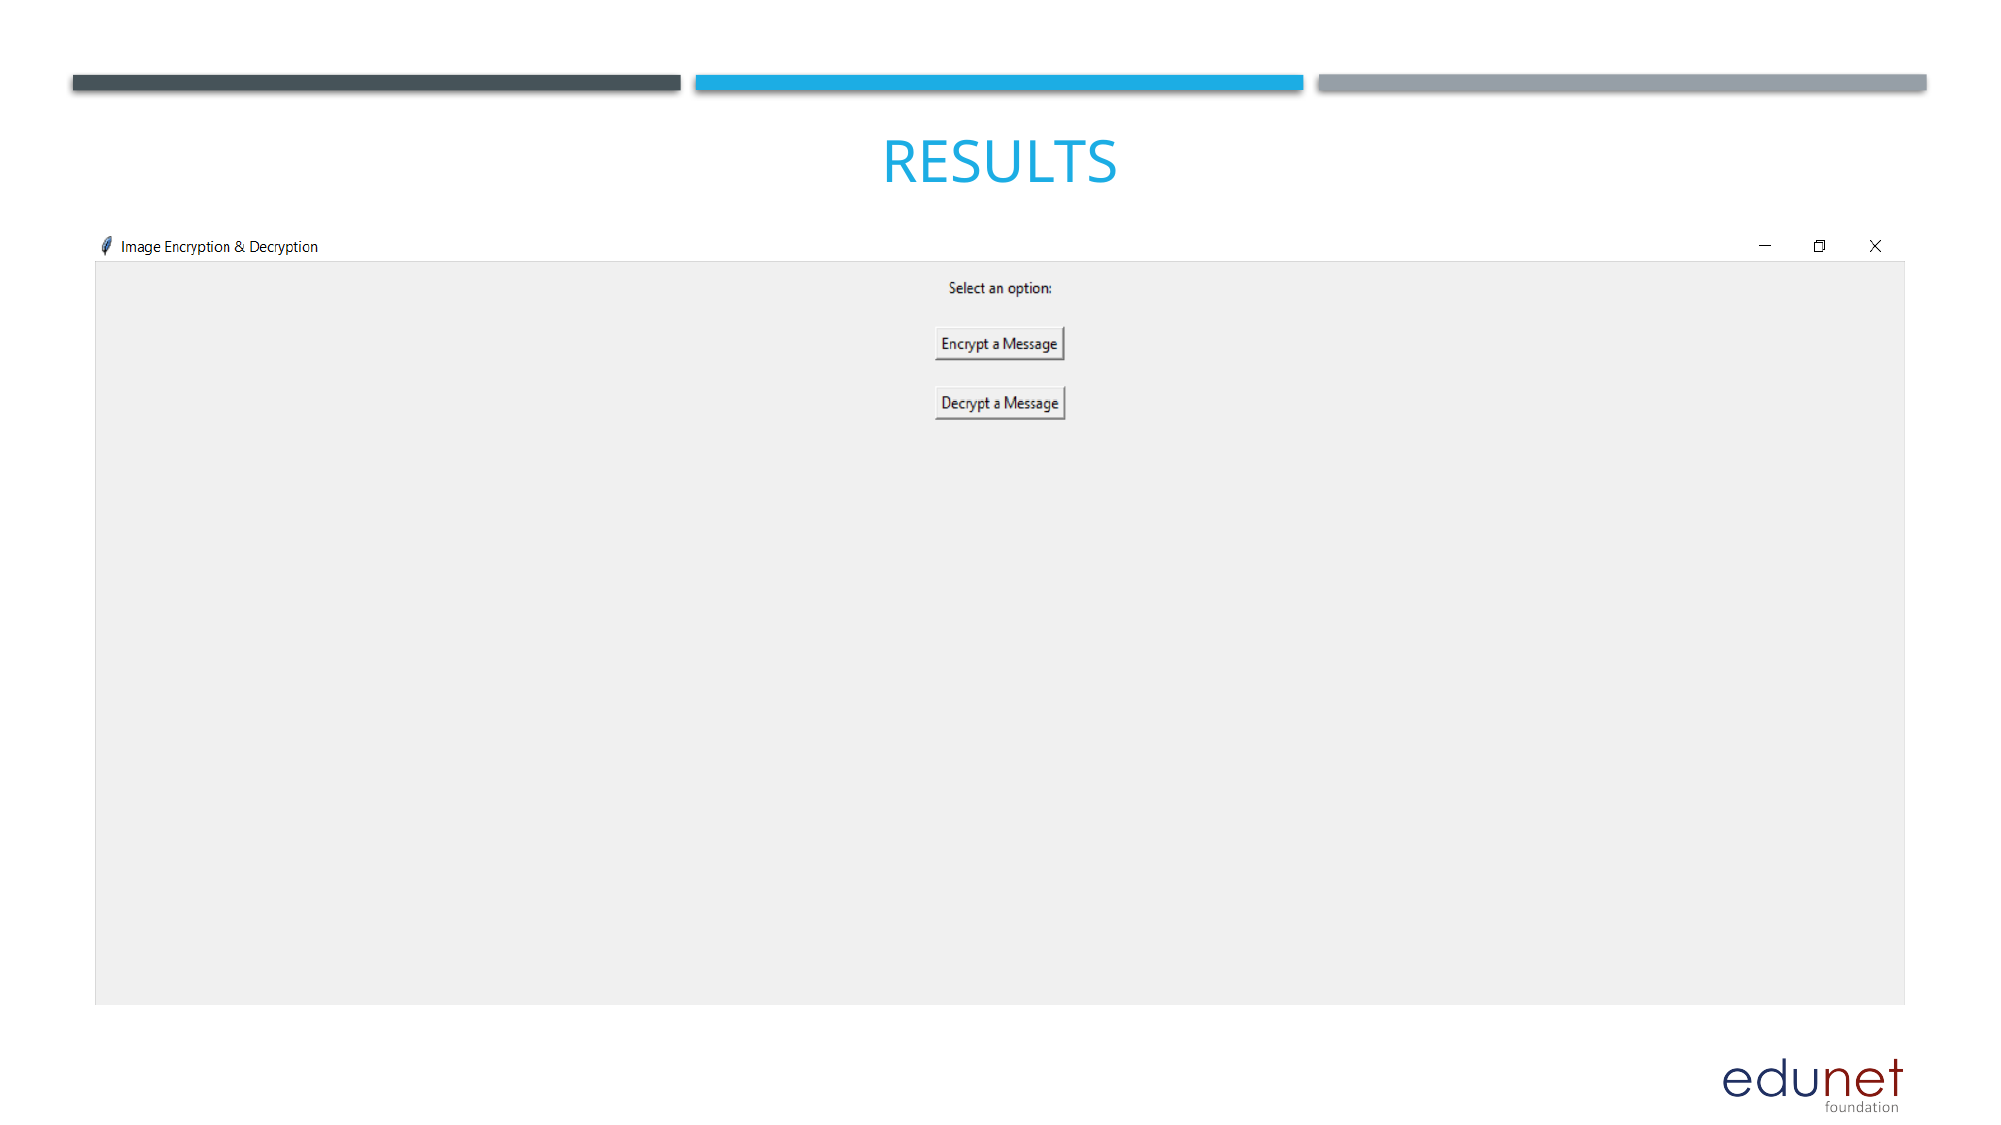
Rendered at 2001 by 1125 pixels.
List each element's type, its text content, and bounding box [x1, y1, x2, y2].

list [94, 232, 1906, 1005]
picture [1719, 1056, 1905, 1116]
title Results [95, 115, 1905, 203]
